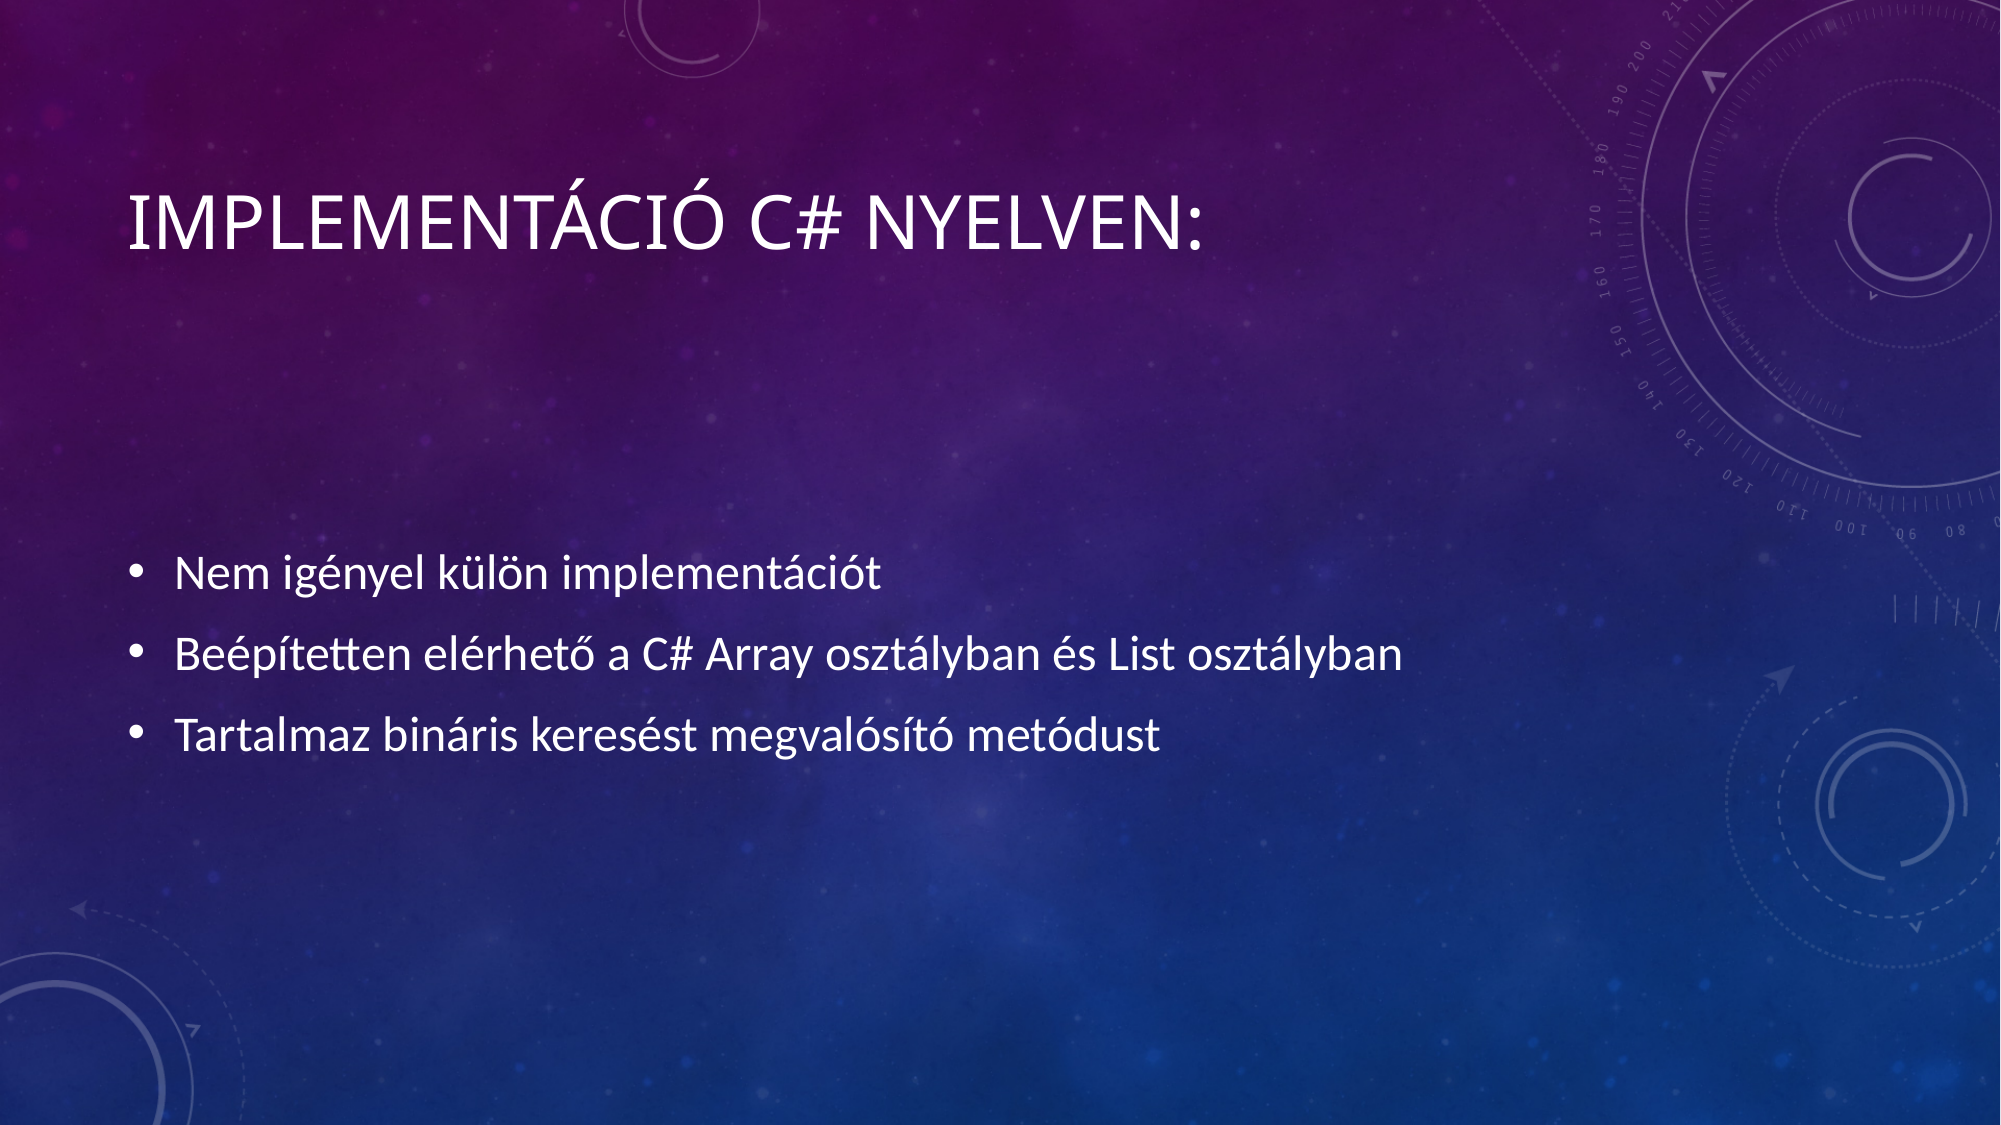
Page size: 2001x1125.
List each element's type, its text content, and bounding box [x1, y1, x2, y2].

title Implementáció C# nyelven: [112, 99, 1775, 339]
picture [0, 0, 2001, 1125]
list Nem igényel külön implementációt Beépítetten elérhető a C# Array osztályban és List osztályban Tartalmaz bináris keresést megvalósító metódust [112, 351, 1775, 950]
